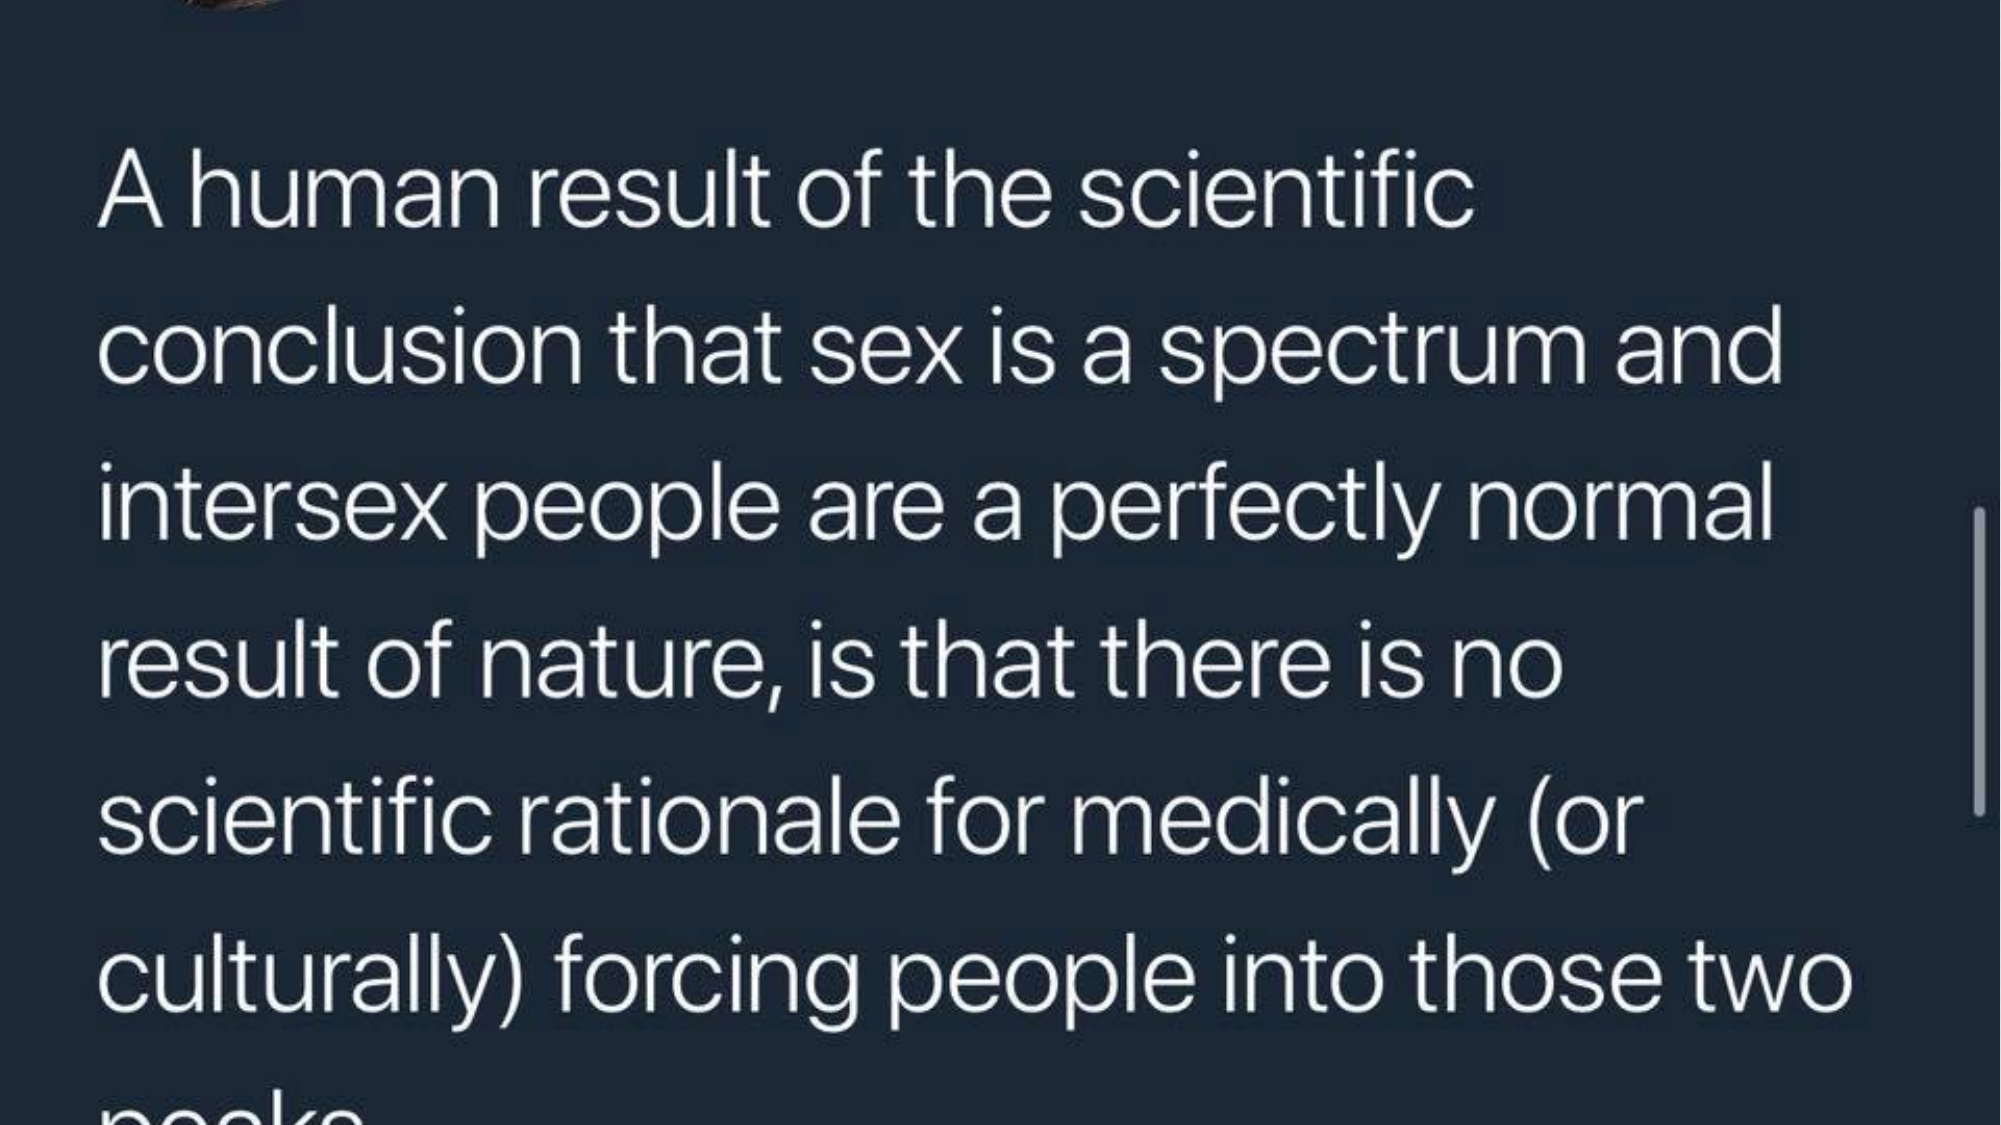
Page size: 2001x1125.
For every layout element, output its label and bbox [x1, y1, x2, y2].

list [0, 0, 2000, 1125]
